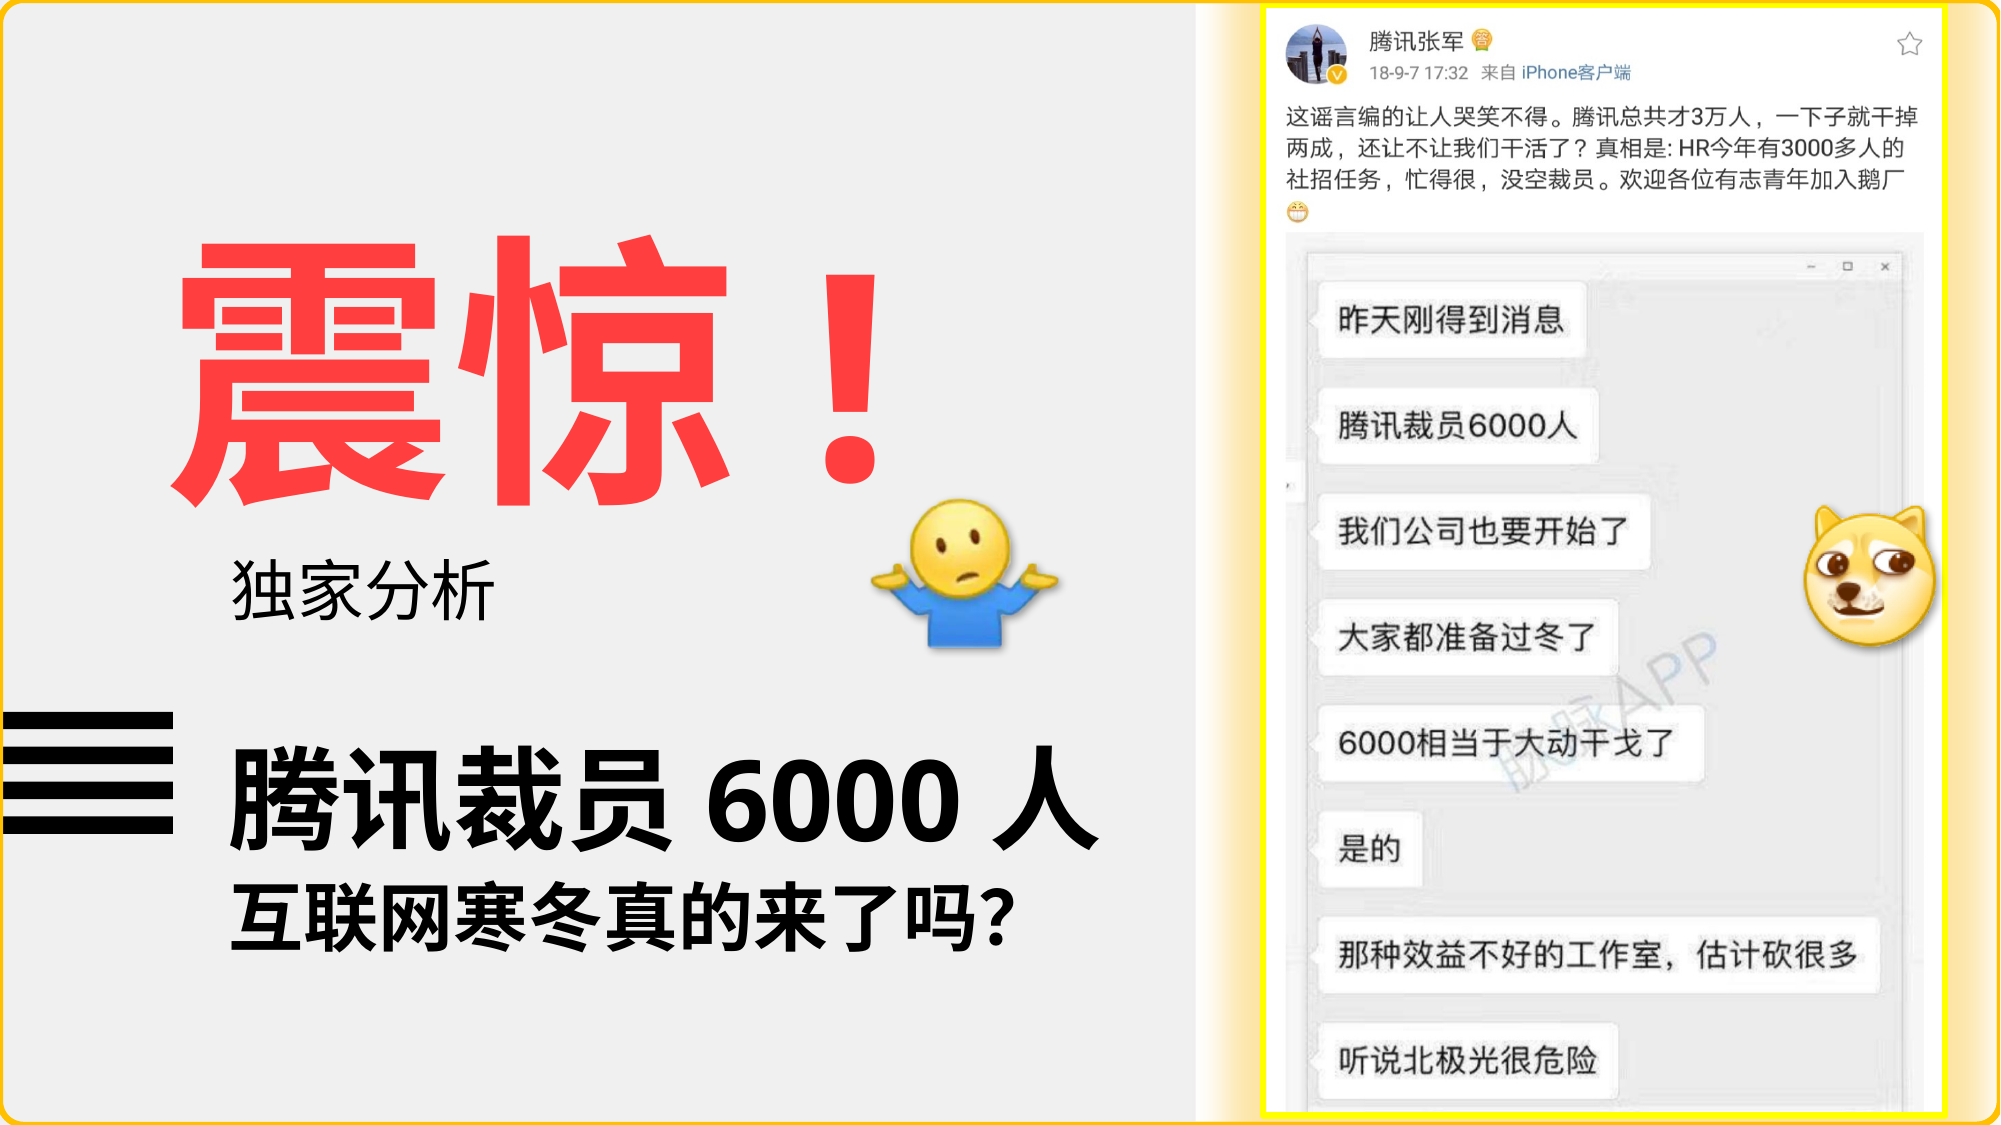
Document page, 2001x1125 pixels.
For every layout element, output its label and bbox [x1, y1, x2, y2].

picture [1266, 8, 1955, 1113]
text_box [0, 711, 173, 835]
text_box [0, 0, 13, 13]
picture [857, 490, 1071, 663]
text_box [0, 0, 2000, 1125]
text_box [0, 1112, 14, 1125]
